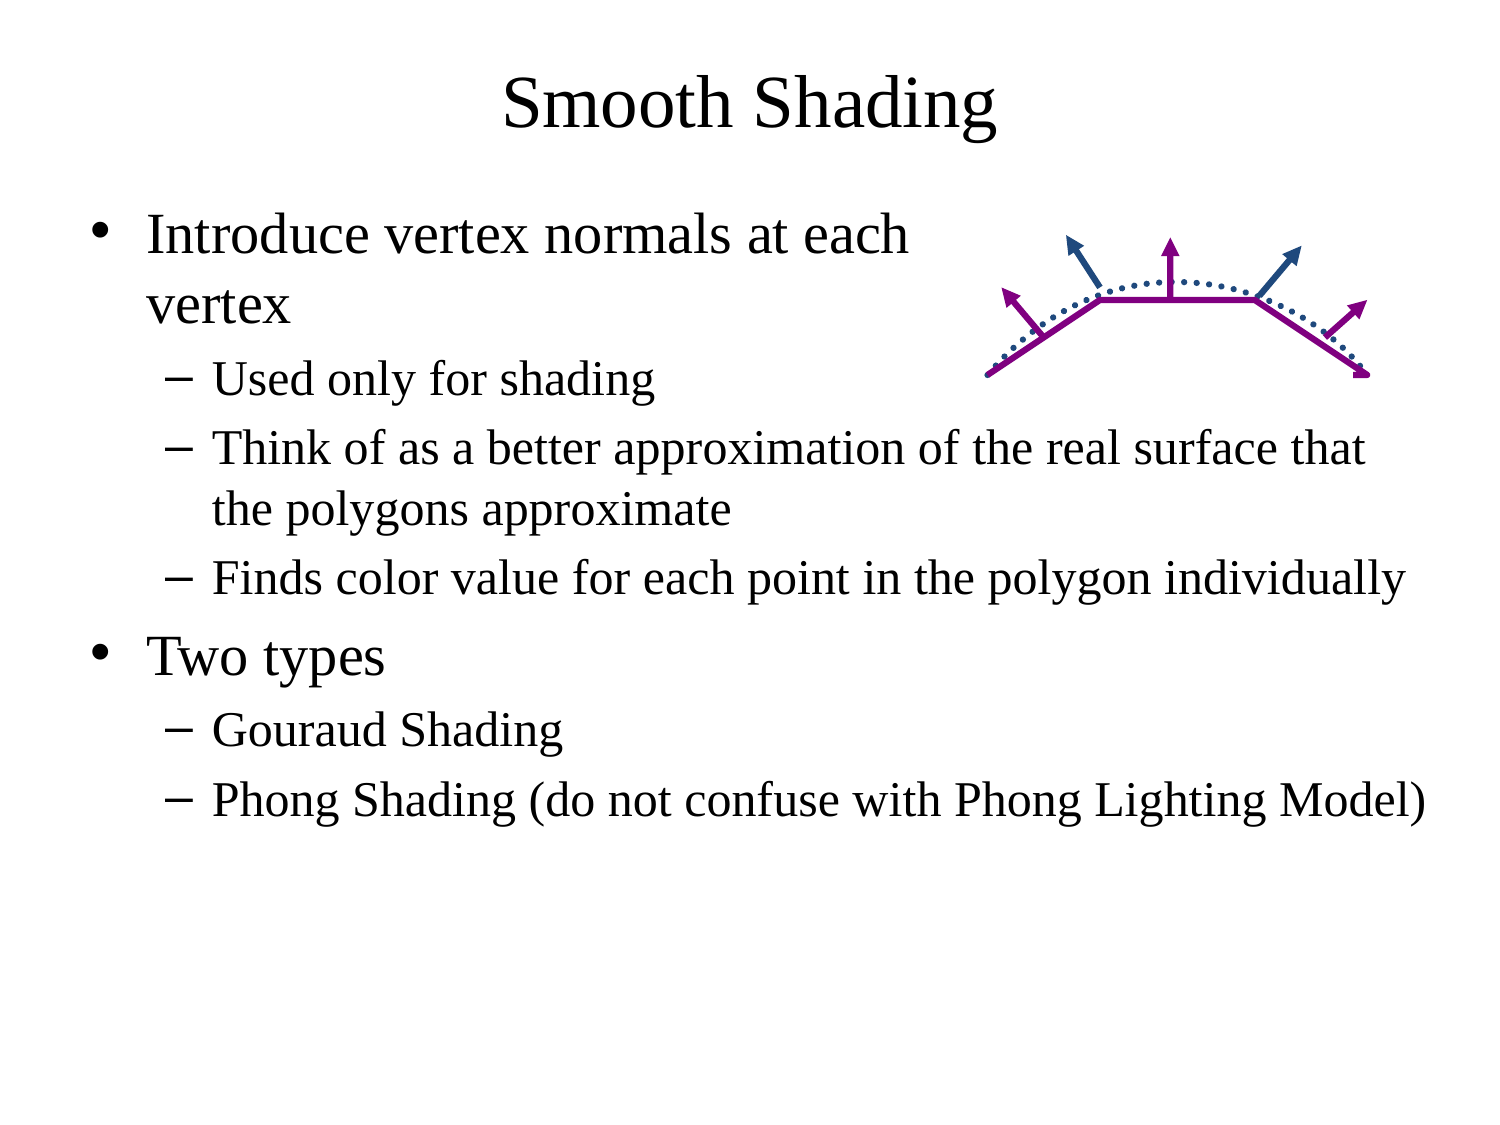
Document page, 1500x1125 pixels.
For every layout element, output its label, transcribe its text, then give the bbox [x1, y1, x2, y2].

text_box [987, 222, 1368, 376]
title Smooth Shading [75, 45, 1425, 150]
list Introduce vertex normals at each vertex Used only for shading Think of as a better approximation of the real surface that the polygons approximate Finds color value for each point in the polygon individually Two types Gouraud Shading Phong Shading (do not confuse with Phong Lighting Model) [75, 187, 1450, 1025]
